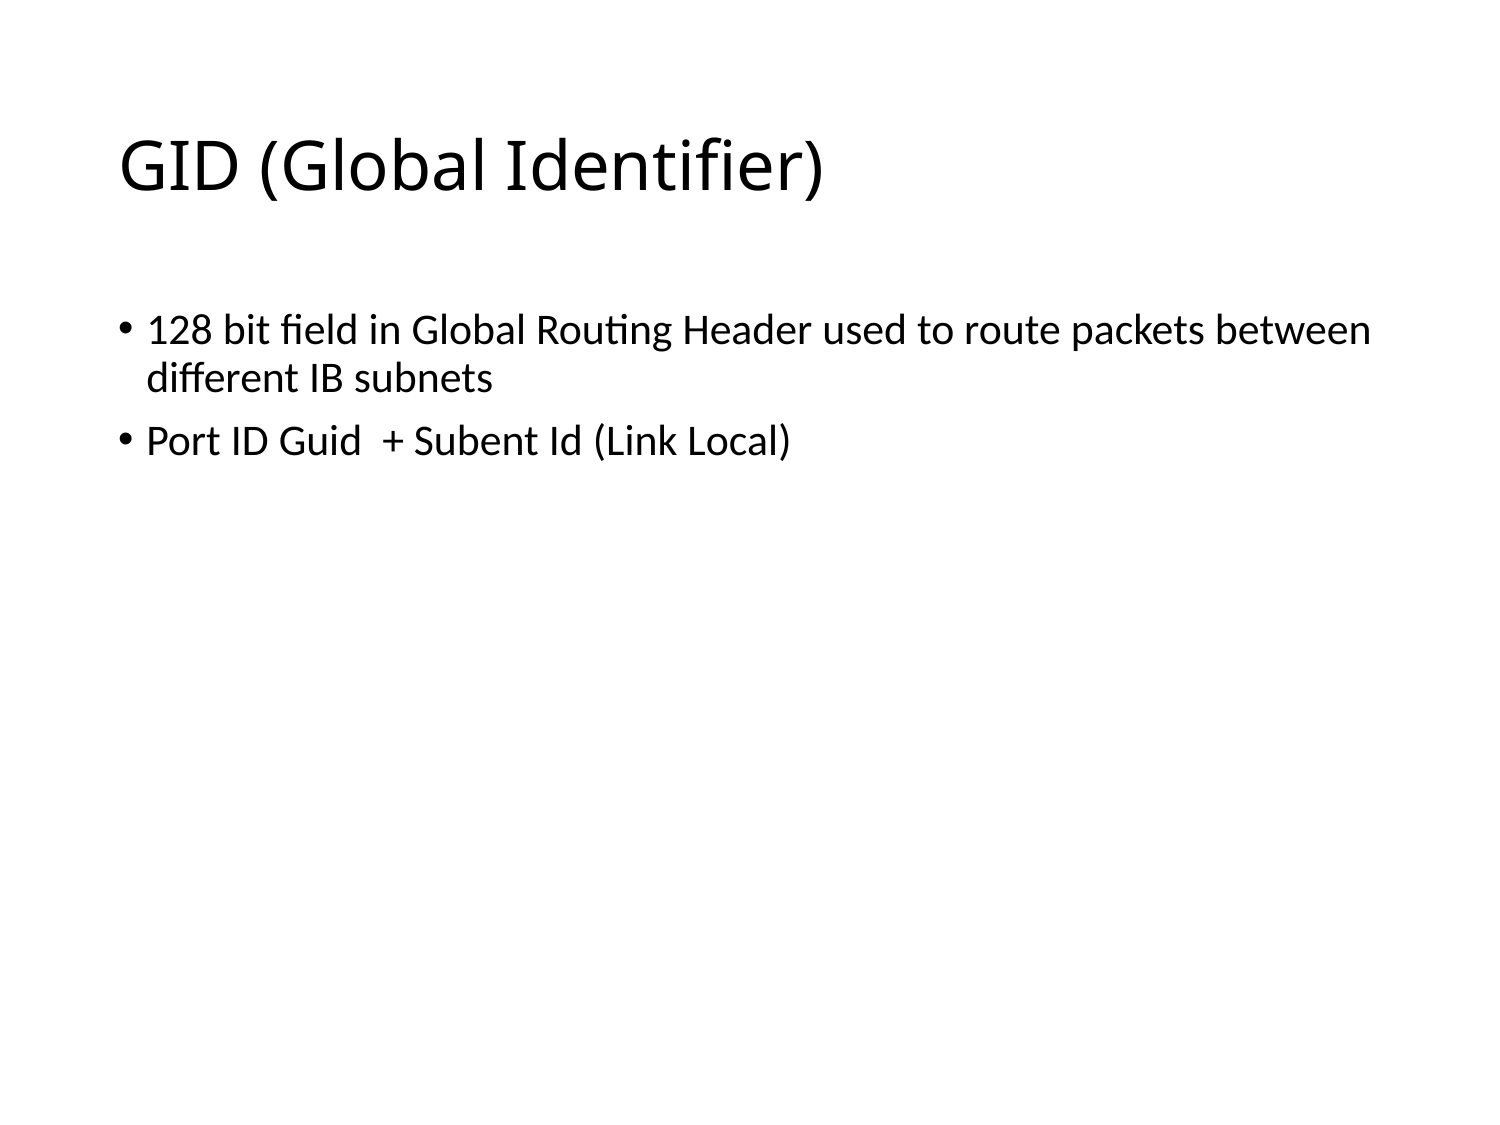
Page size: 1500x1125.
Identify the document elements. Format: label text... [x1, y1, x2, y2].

list 128 bit field in Global Routing Header used to route packets between different IB subnets Port ID Guid + Subent Id (Link Local) [103, 299, 1397, 1014]
title GID (Global Identifier) [103, 59, 1397, 278]
